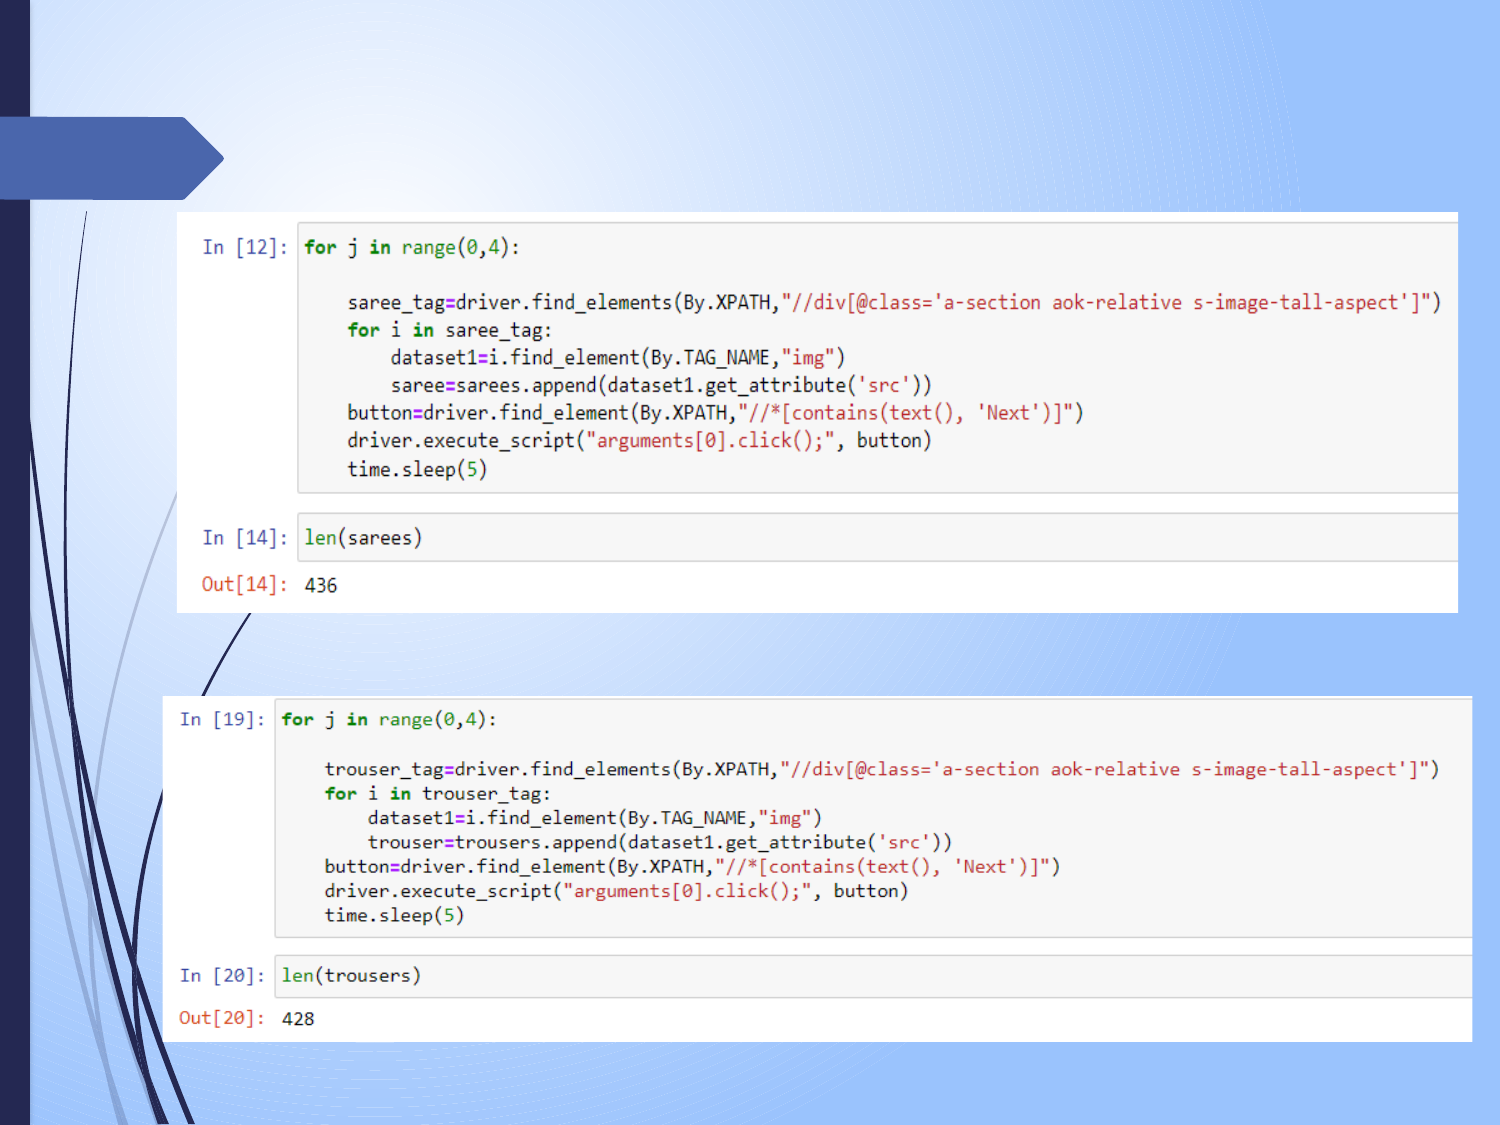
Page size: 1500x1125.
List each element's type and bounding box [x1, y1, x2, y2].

text_box [162, 695, 1473, 1042]
text_box [176, 212, 1459, 613]
